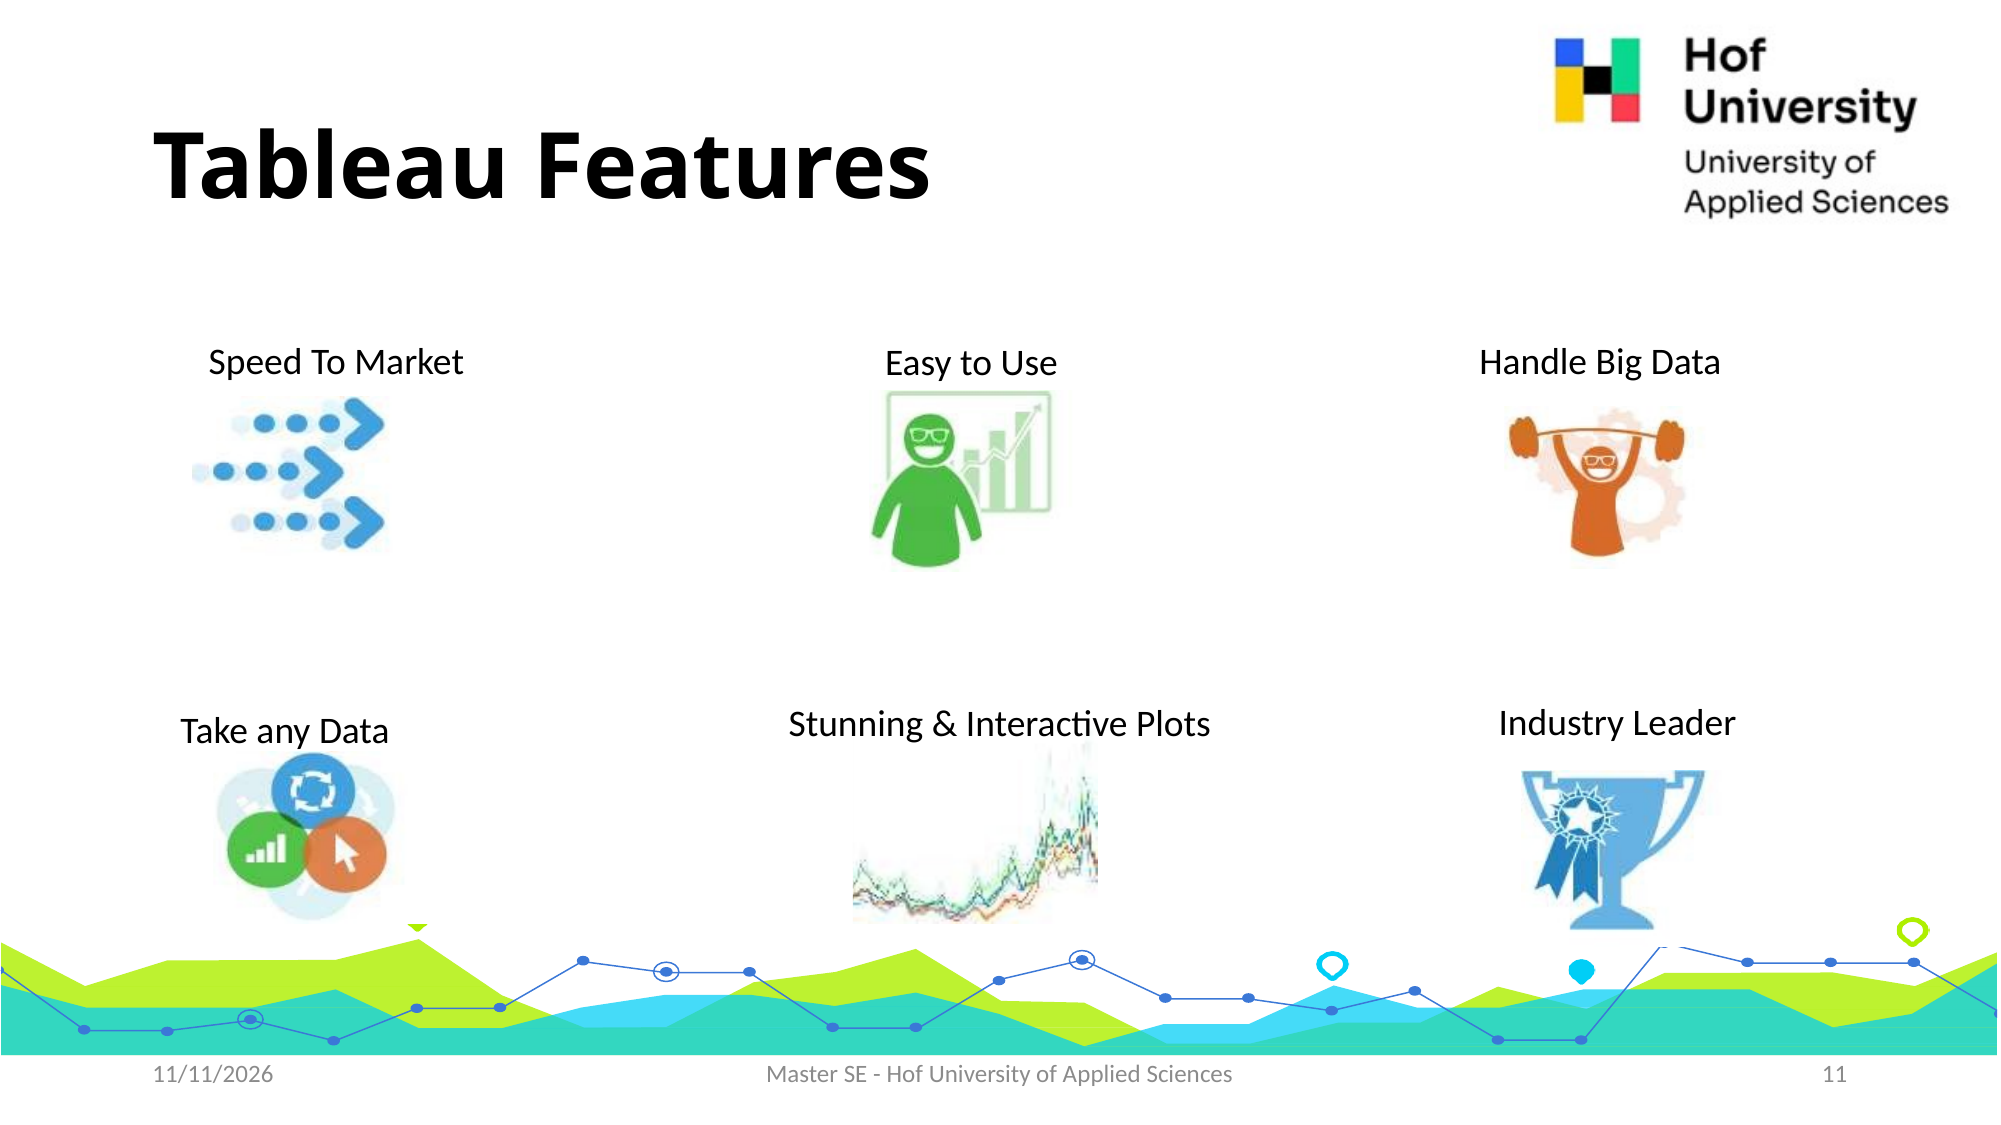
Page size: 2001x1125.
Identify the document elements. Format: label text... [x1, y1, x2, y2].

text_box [192, 390, 1754, 947]
text_box Handle Big Data [1464, 329, 1737, 390]
text_box Speed To Market [193, 329, 480, 390]
text_box Take any Data [165, 698, 192, 759]
footer Master SE - Hof University of Applied Sciences [662, 1042, 1338, 1103]
picture [1316, 951, 1350, 981]
text_box Easy to Use [870, 331, 1074, 390]
picture [1896, 917, 1930, 947]
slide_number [137, 1042, 588, 1103]
slide_number 11 [1412, 1042, 1863, 1103]
title Tableau Features [137, 59, 1863, 278]
picture [1538, 0, 2000, 259]
picture [1568, 959, 1596, 985]
